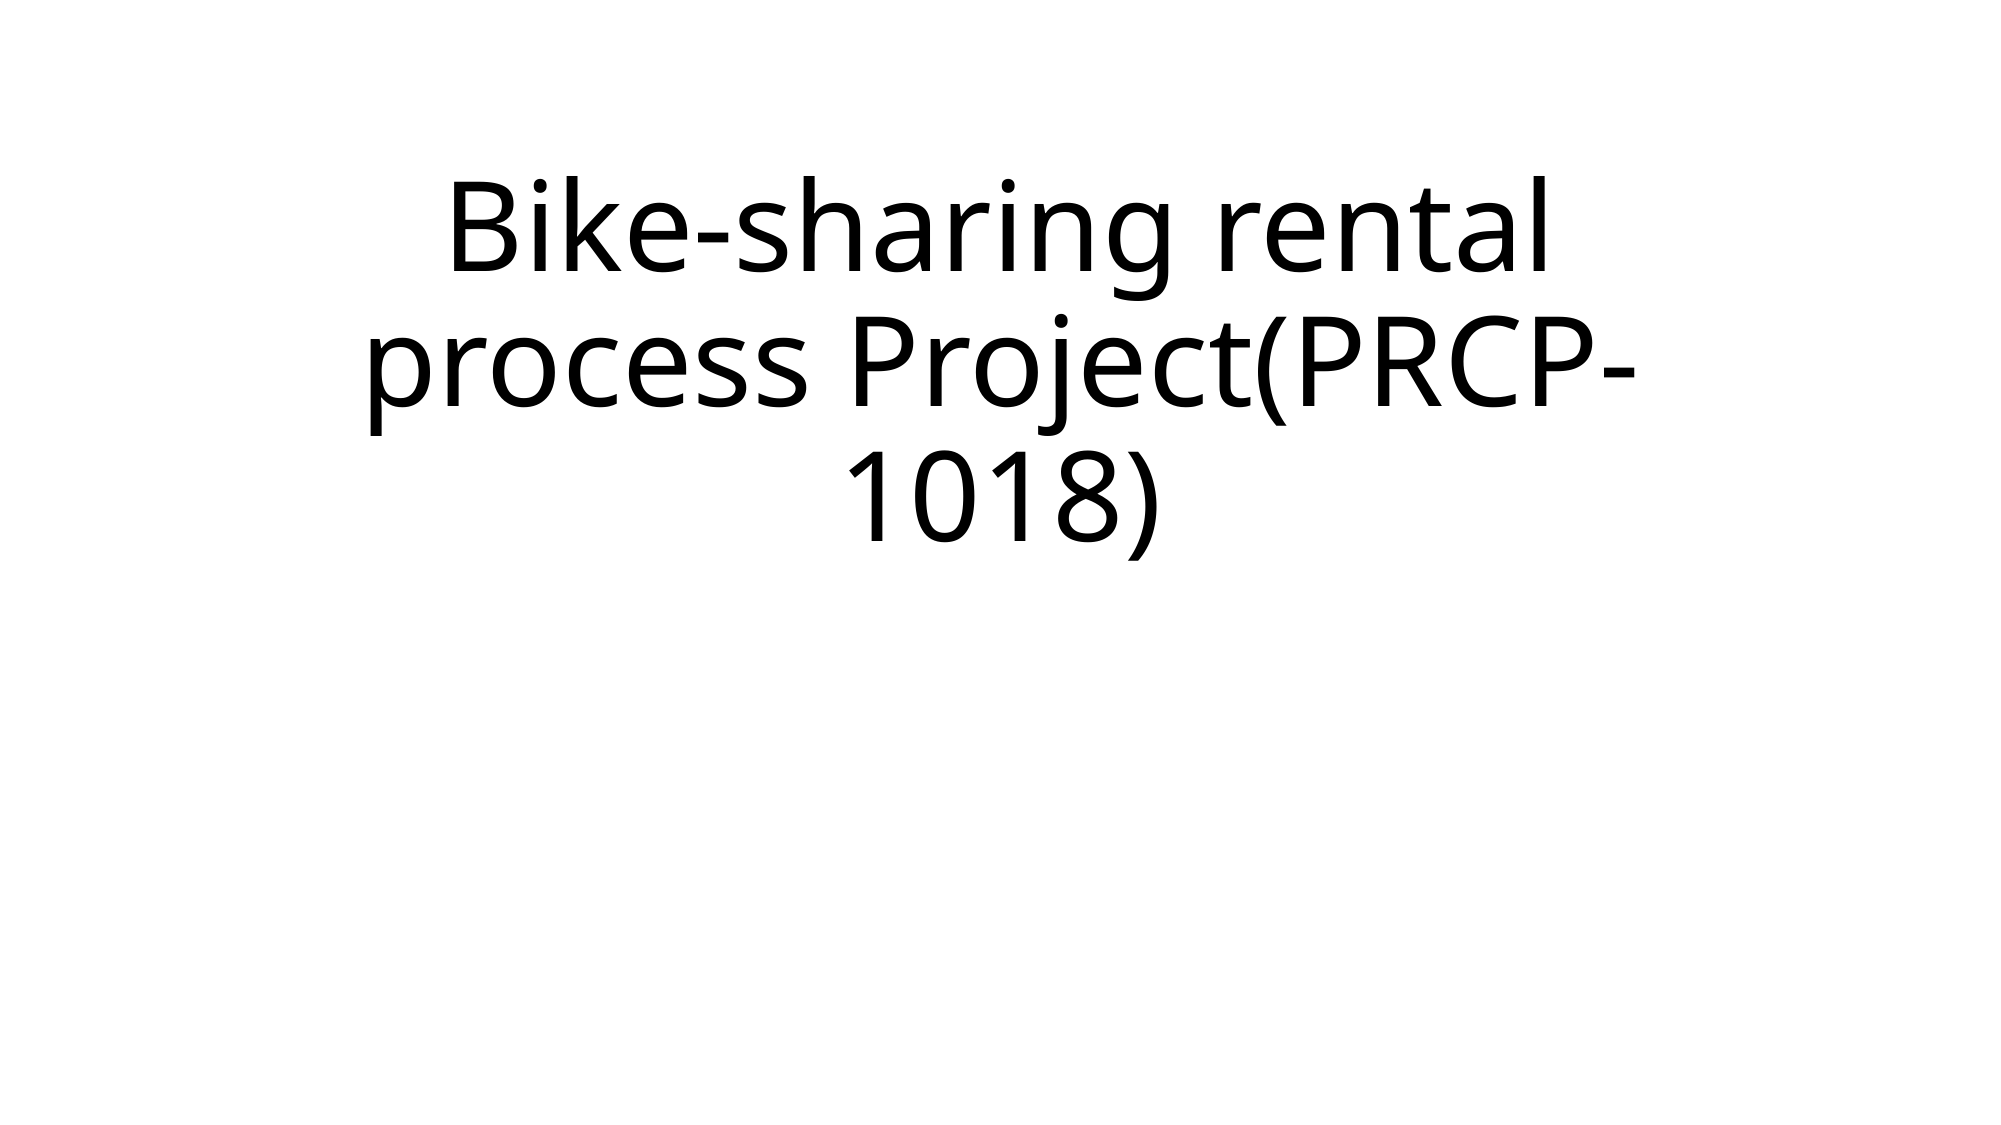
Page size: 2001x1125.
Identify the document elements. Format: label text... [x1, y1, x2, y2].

title Bike-sharing rental process Project(PRCP-1018) [249, 184, 1750, 576]
